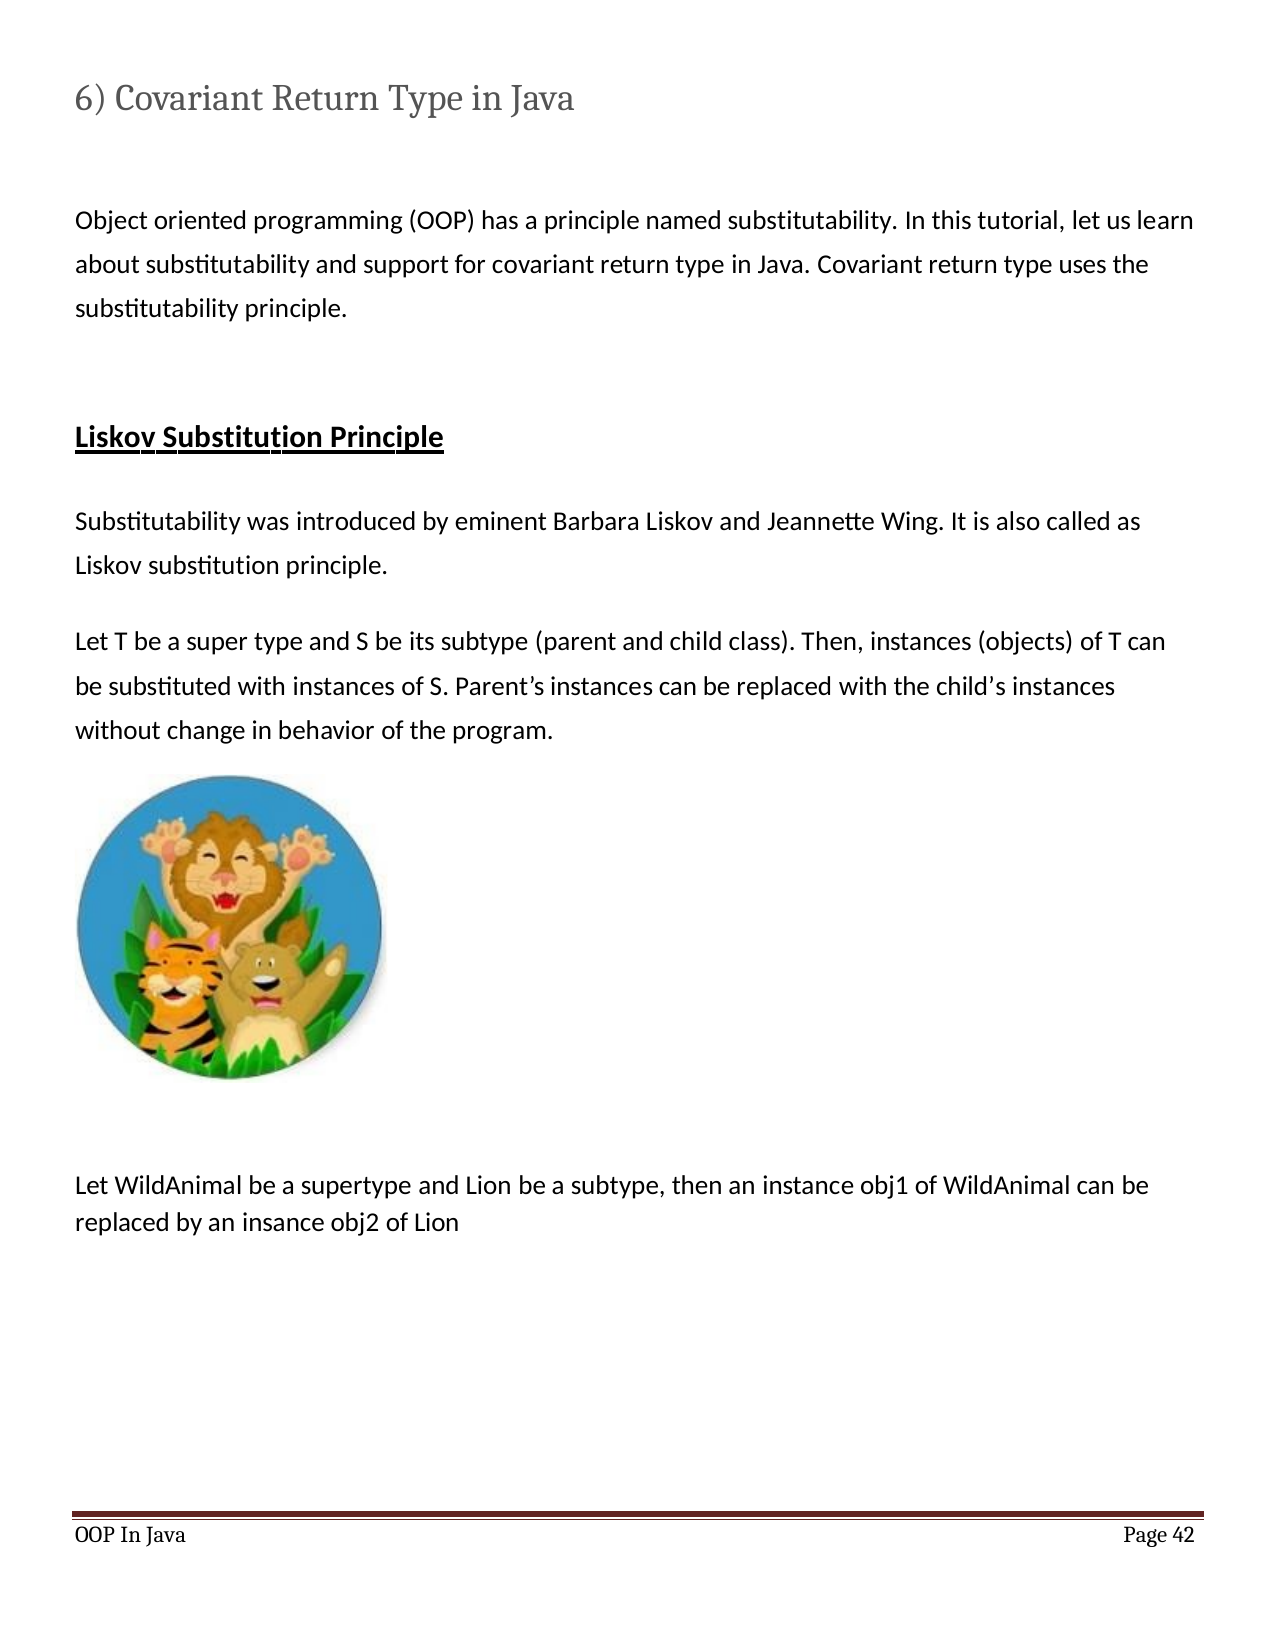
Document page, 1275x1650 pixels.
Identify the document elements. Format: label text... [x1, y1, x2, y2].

footer OOP In Java [72, 1521, 192, 1650]
slide_number Page 42 [1121, 1521, 1206, 1650]
text_box Let WildAnimal be a supertype and Lion be a subtype, then an instance obj1 of WildAnimal can be replaced by an insance obj2 of Lion [72, 1162, 1152, 1238]
text_box Liskov Substitution Principle Substitutability was introduced by eminent Barbara Liskov and Jeannette Wing. It is also called as Liskov substitution principle. Let T be a super type and S be its subtype (parent and child class). Then, instances (objects) of T can be substituted with instances of S. Parent’s instances can be replaced with the child’s instances without change in behavior of the program. [72, 416, 1170, 746]
text_box [74, 774, 388, 1083]
text_box 6) Covariant Return Type in Java Object oriented programming (OOP) has a principle named substitutability. In this tutorial, let us learn about substitutability and support for covariant return type in Java. Covariant return type uses the substitutability principle. [72, 72, 1199, 324]
